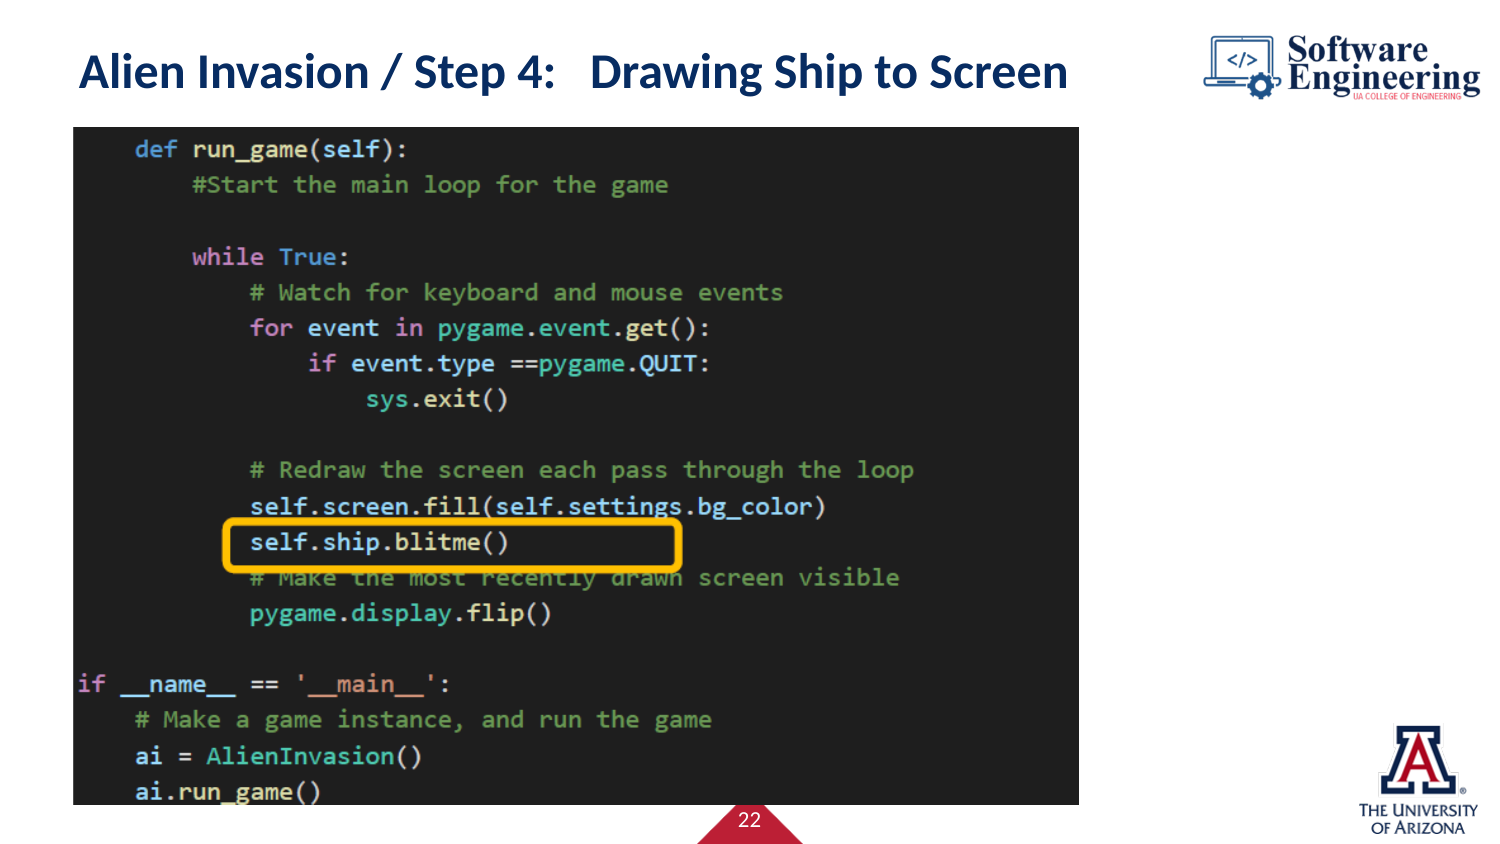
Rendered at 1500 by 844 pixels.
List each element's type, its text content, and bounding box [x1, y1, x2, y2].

picture [1359, 723, 1478, 834]
title Alien Invasion / Step 4: Drawing Ship to Screen [72, 29, 1160, 107]
picture [72, 127, 1080, 844]
picture [1191, 24, 1490, 107]
